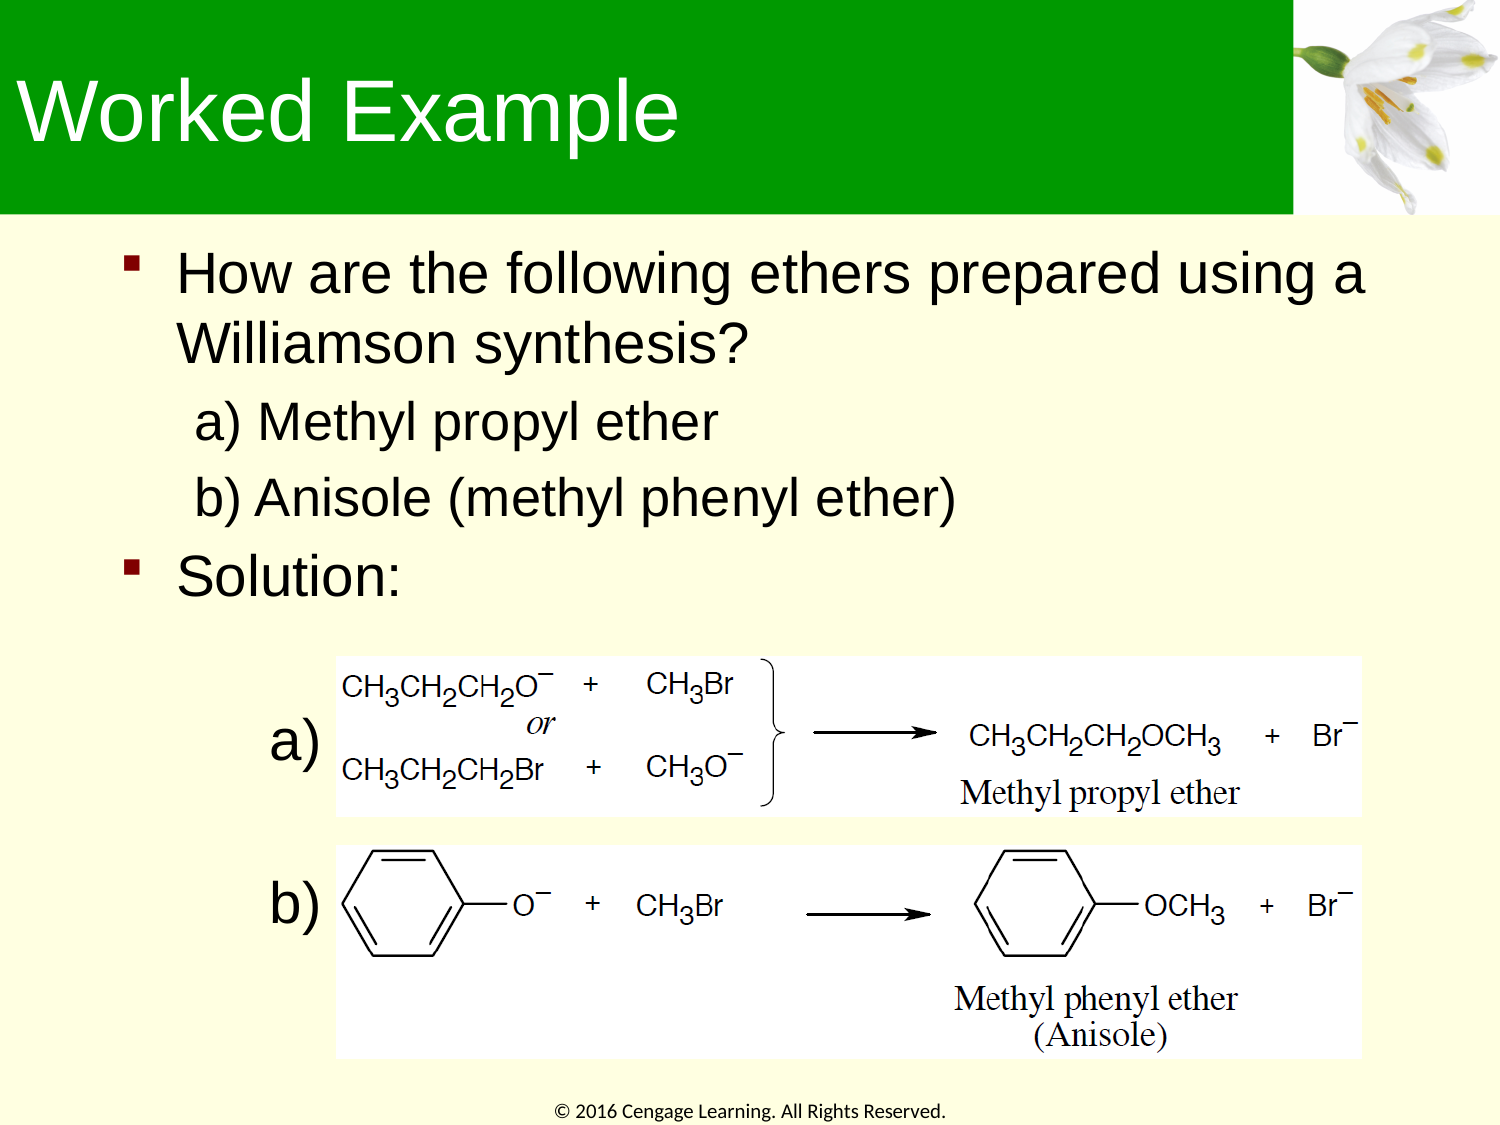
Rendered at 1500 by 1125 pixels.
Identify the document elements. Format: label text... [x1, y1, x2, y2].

list How are the following ethers prepared using a Williamson synthesis? a) Methyl propyl ether b) Anisole (methyl phenyl ether) Solution: a) b) [103, 227, 1450, 1065]
picture [336, 656, 1362, 817]
title Worked Example [0, 0, 1288, 213]
picture [336, 844, 1362, 1059]
picture [1293, 0, 1500, 215]
